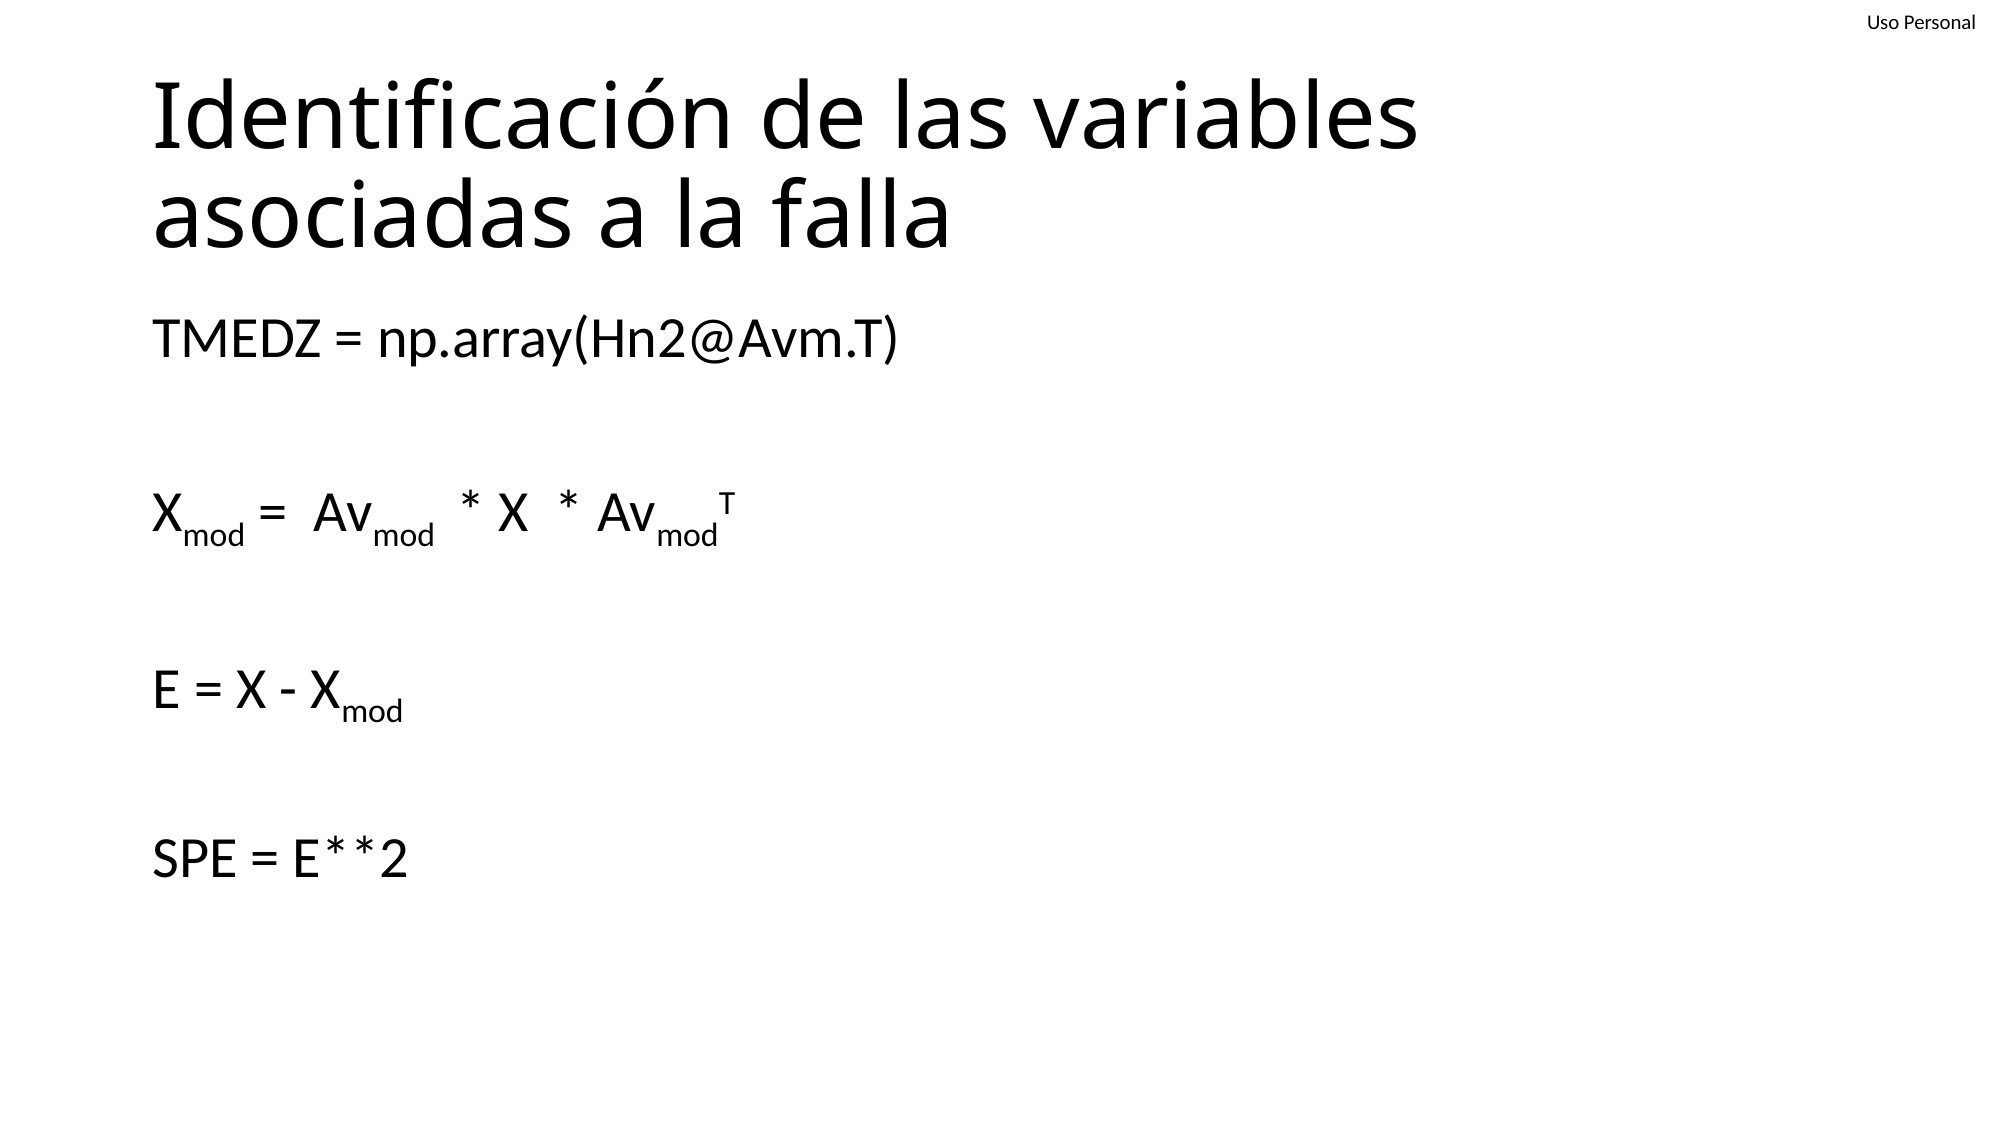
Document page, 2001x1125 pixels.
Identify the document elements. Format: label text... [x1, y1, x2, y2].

list TMEDZ = np.array(Hn2@Avm.T) Xmod = Avmod * X * AvmodT E = X - Xmod SPE = E**2 [137, 299, 1863, 1014]
title Identificación de las variables asociadas a la falla [137, 59, 1863, 278]
